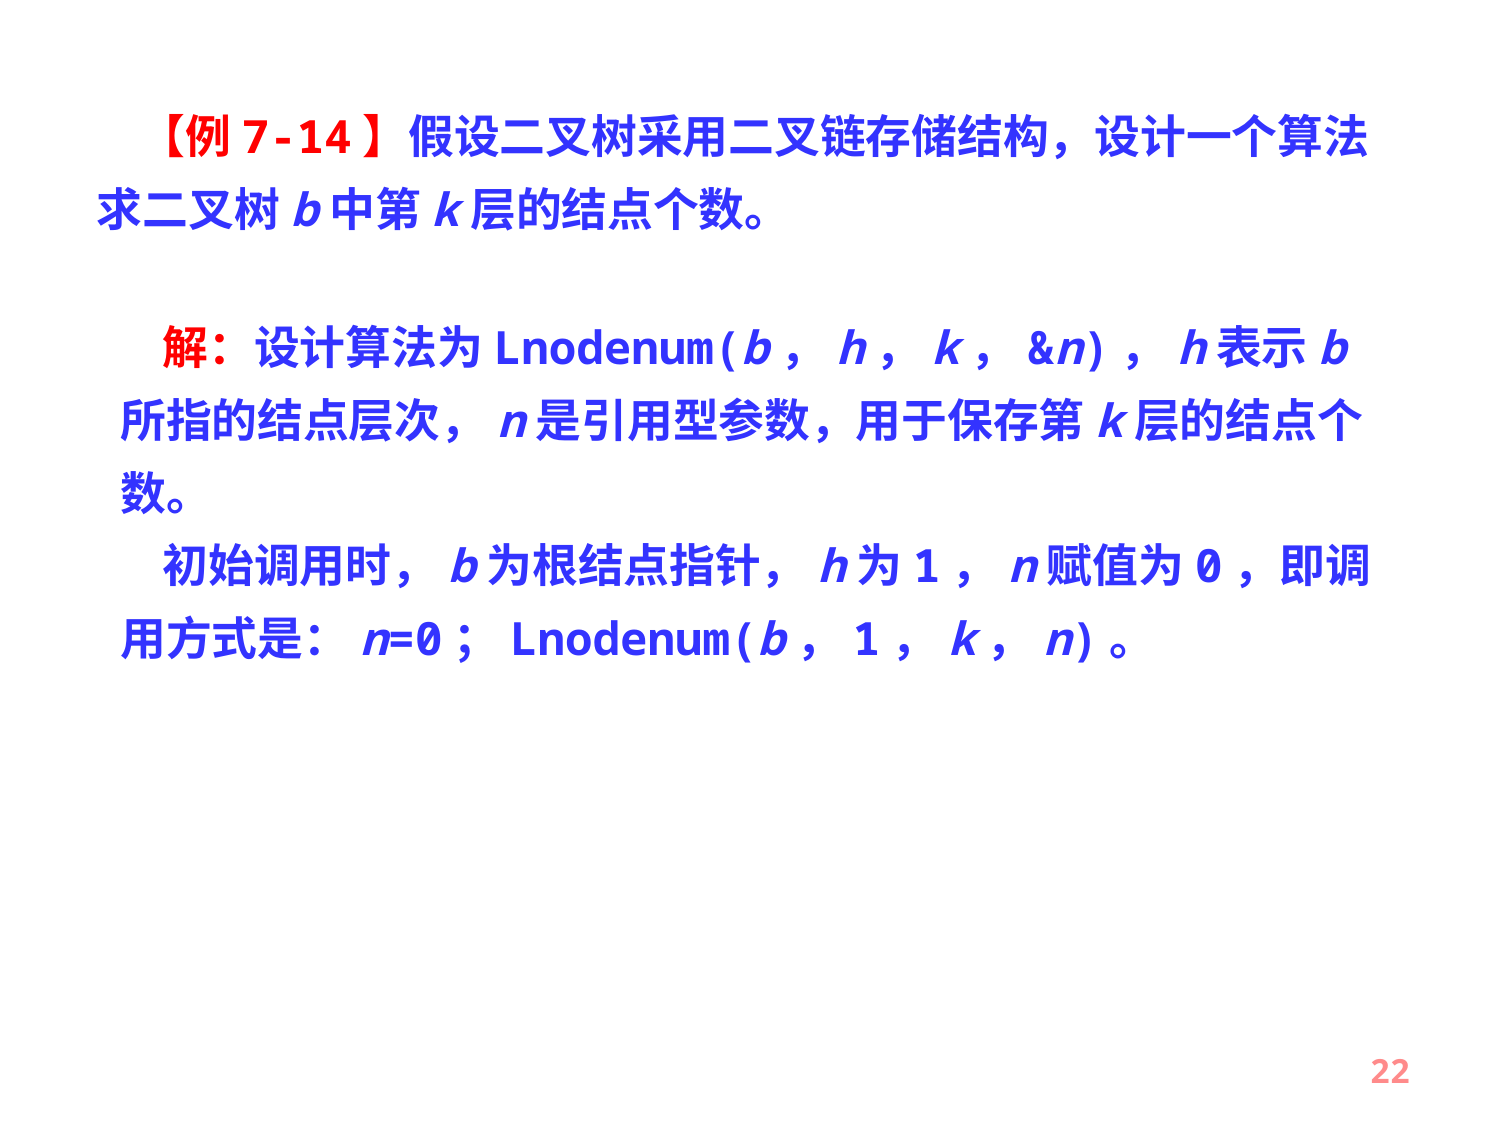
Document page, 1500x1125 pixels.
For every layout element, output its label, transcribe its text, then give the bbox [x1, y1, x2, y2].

slide_number 22 [1074, 1042, 1425, 1103]
text_box 【例7-14】假设二叉树采用二叉链存储结构，设计一个算法求二叉树b中第k层的结点个数。 [82, 81, 1395, 243]
text_box 解：设计算法为Lnodenum(b，h，k，&n)，h表示b所指的结点层次，n是引用型参数，用于保存第k层的结点个数。 初始调用时，b为根结点指针，h为1，n赋值为0，即调用方式是：n=0；Lnodenum(b，1，k，n)。 [105, 292, 1407, 673]
